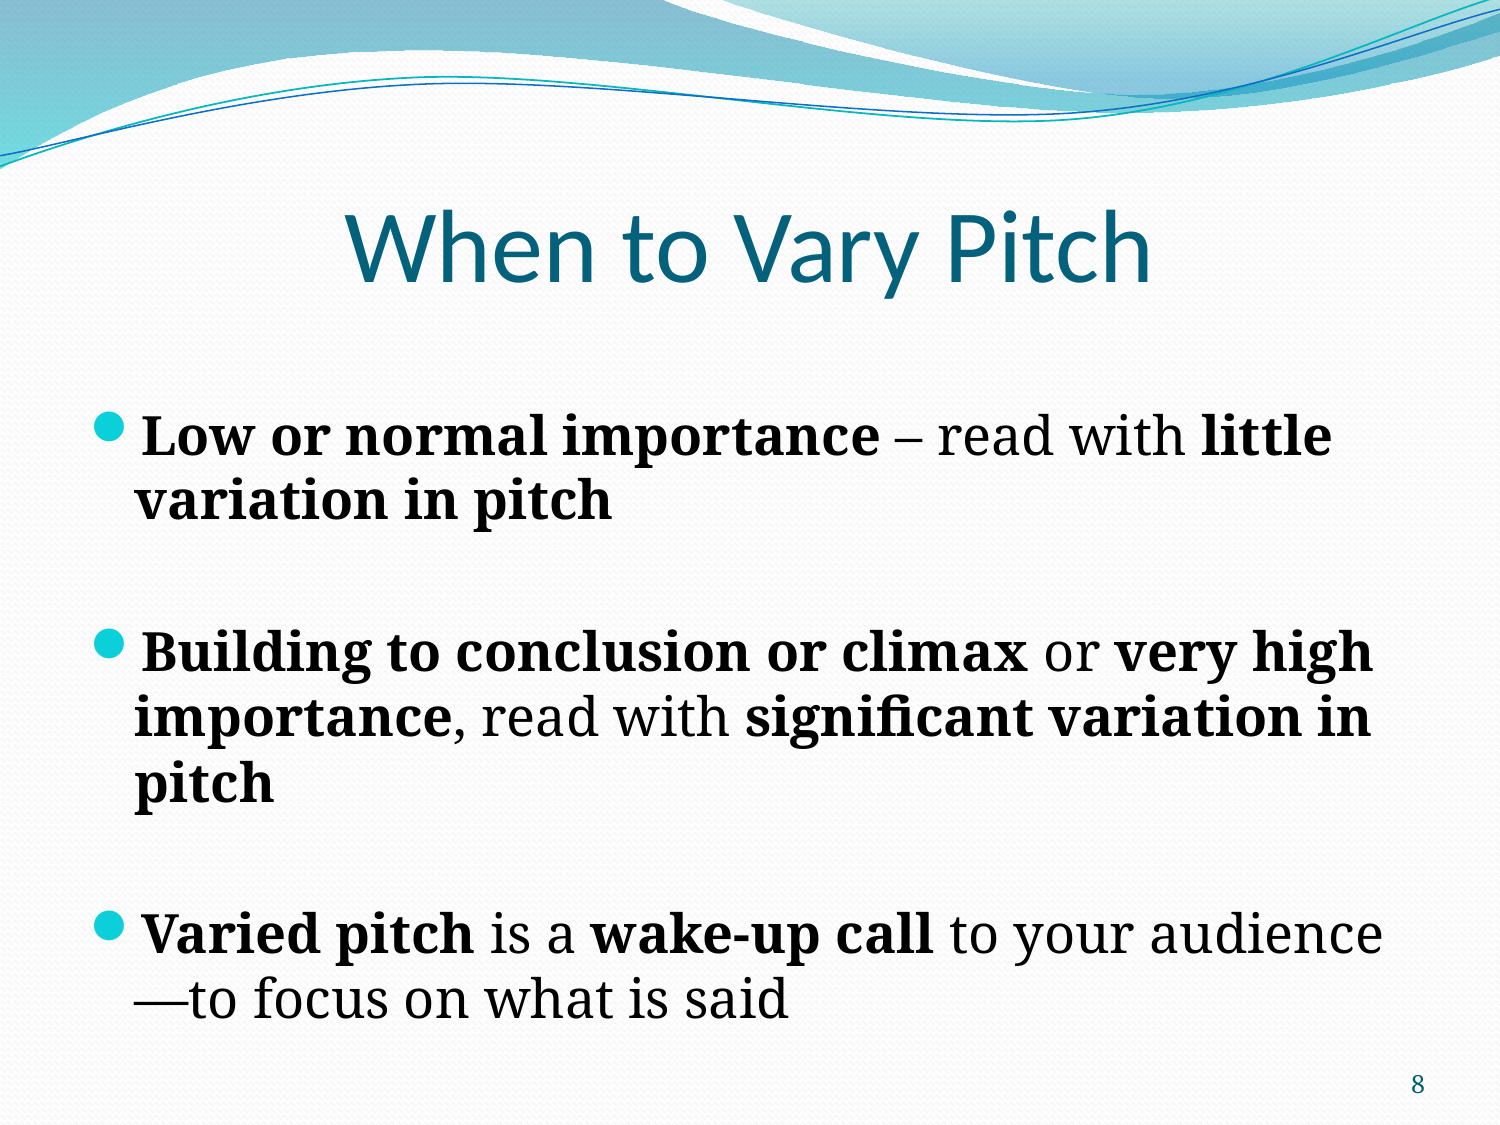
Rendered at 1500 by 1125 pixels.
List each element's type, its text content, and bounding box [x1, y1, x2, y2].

list Low or normal importance – read with little variation in pitch Building to conclusion or climax or very high importance, read with significant variation in pitch Varied pitch is a wake‐up call to your audience—to focus on what is said [75, 317, 1425, 1038]
slide_number 8 [1299, 1042, 1425, 1103]
title When to Vary Pitch [75, 115, 1425, 303]
